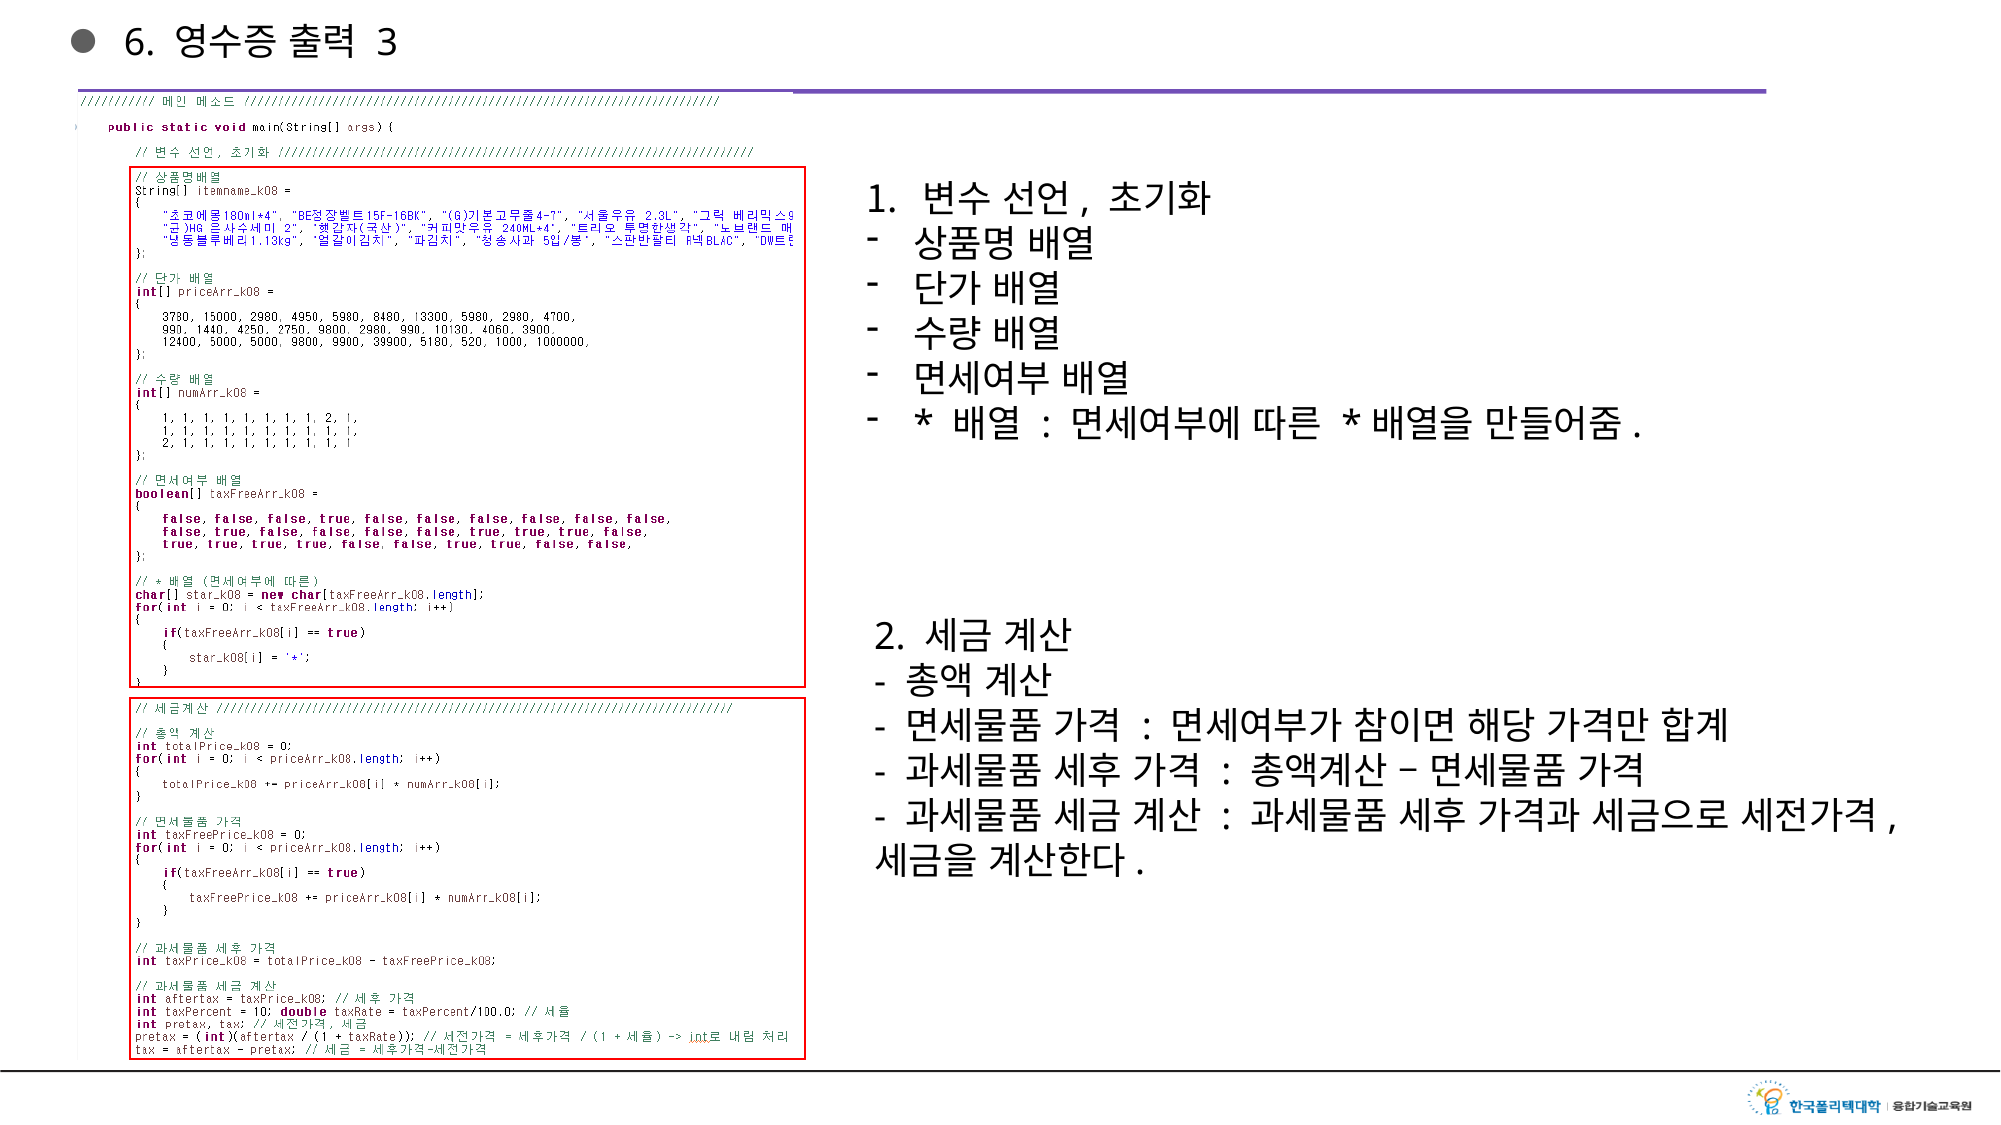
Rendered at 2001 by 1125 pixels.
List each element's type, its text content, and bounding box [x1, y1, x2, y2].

picture [75, 92, 793, 1060]
text_box 2. 세금 계산 - 총액 계산 - 면세물품 가격 : 면세여부가 참이면 해당 가격만 합계 - 과세물품 세후 가격 : 총액계산 – 면세물품 가격 - 과세물품 세금 계산 : 과세물품 세후 가격과 세금으로 세전가격, 세금을 계산한다. [859, 604, 1935, 890]
text_box [793, 697, 806, 1060]
text_box 변수 선언, 초기화 상품명 배열 단가 배열 수량 배열 면세여부 배열 * 배열 : 면세여부에 따른 *배열을 만들어줌. [851, 167, 1832, 452]
picture [1742, 1076, 1974, 1118]
text_box [793, 166, 806, 688]
text_box 6. 영수증 출력 3 [109, 10, 1660, 71]
